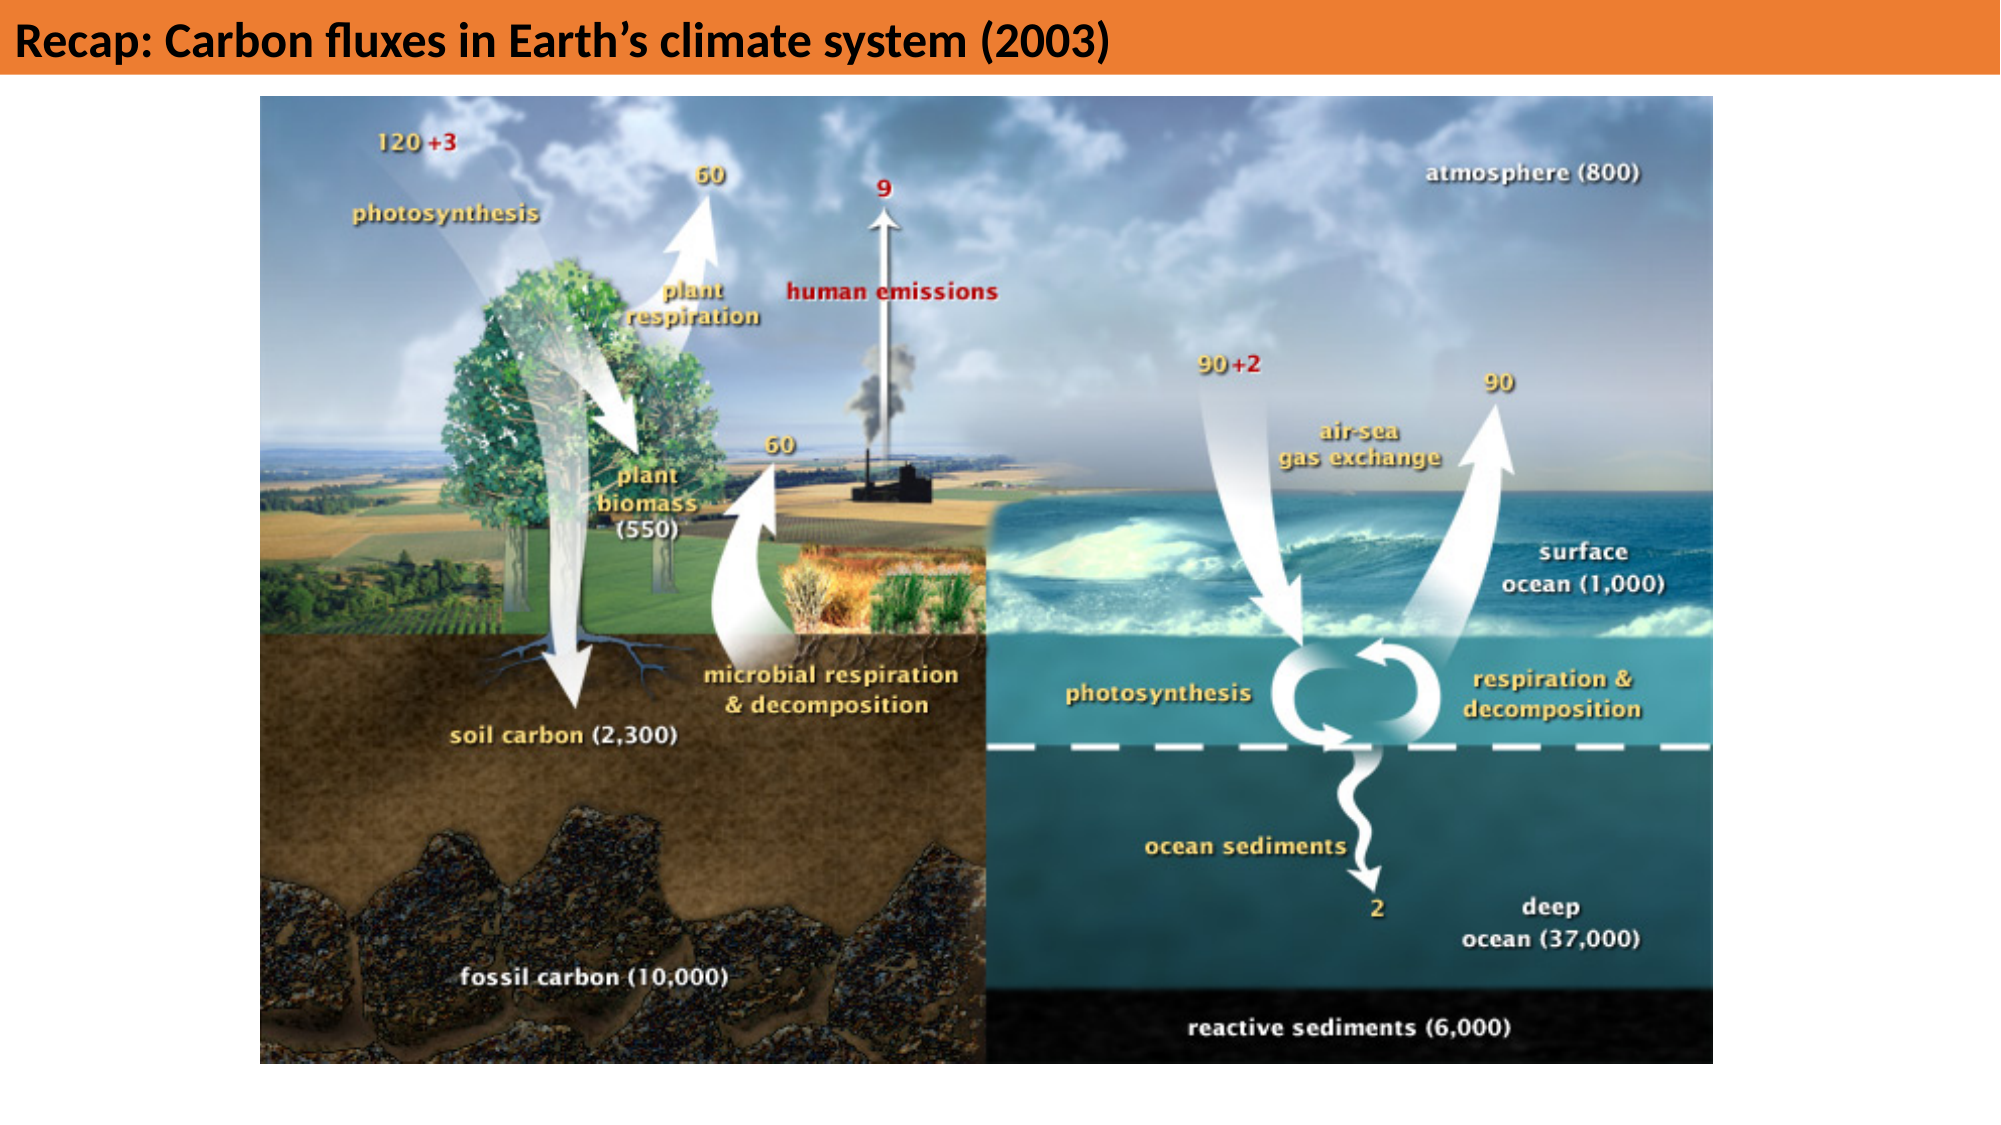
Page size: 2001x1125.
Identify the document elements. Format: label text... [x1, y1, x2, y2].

text_box Recap: Carbon fluxes in Earth’s climate system (2003) [0, 0, 2000, 75]
picture [260, 95, 1713, 1064]
